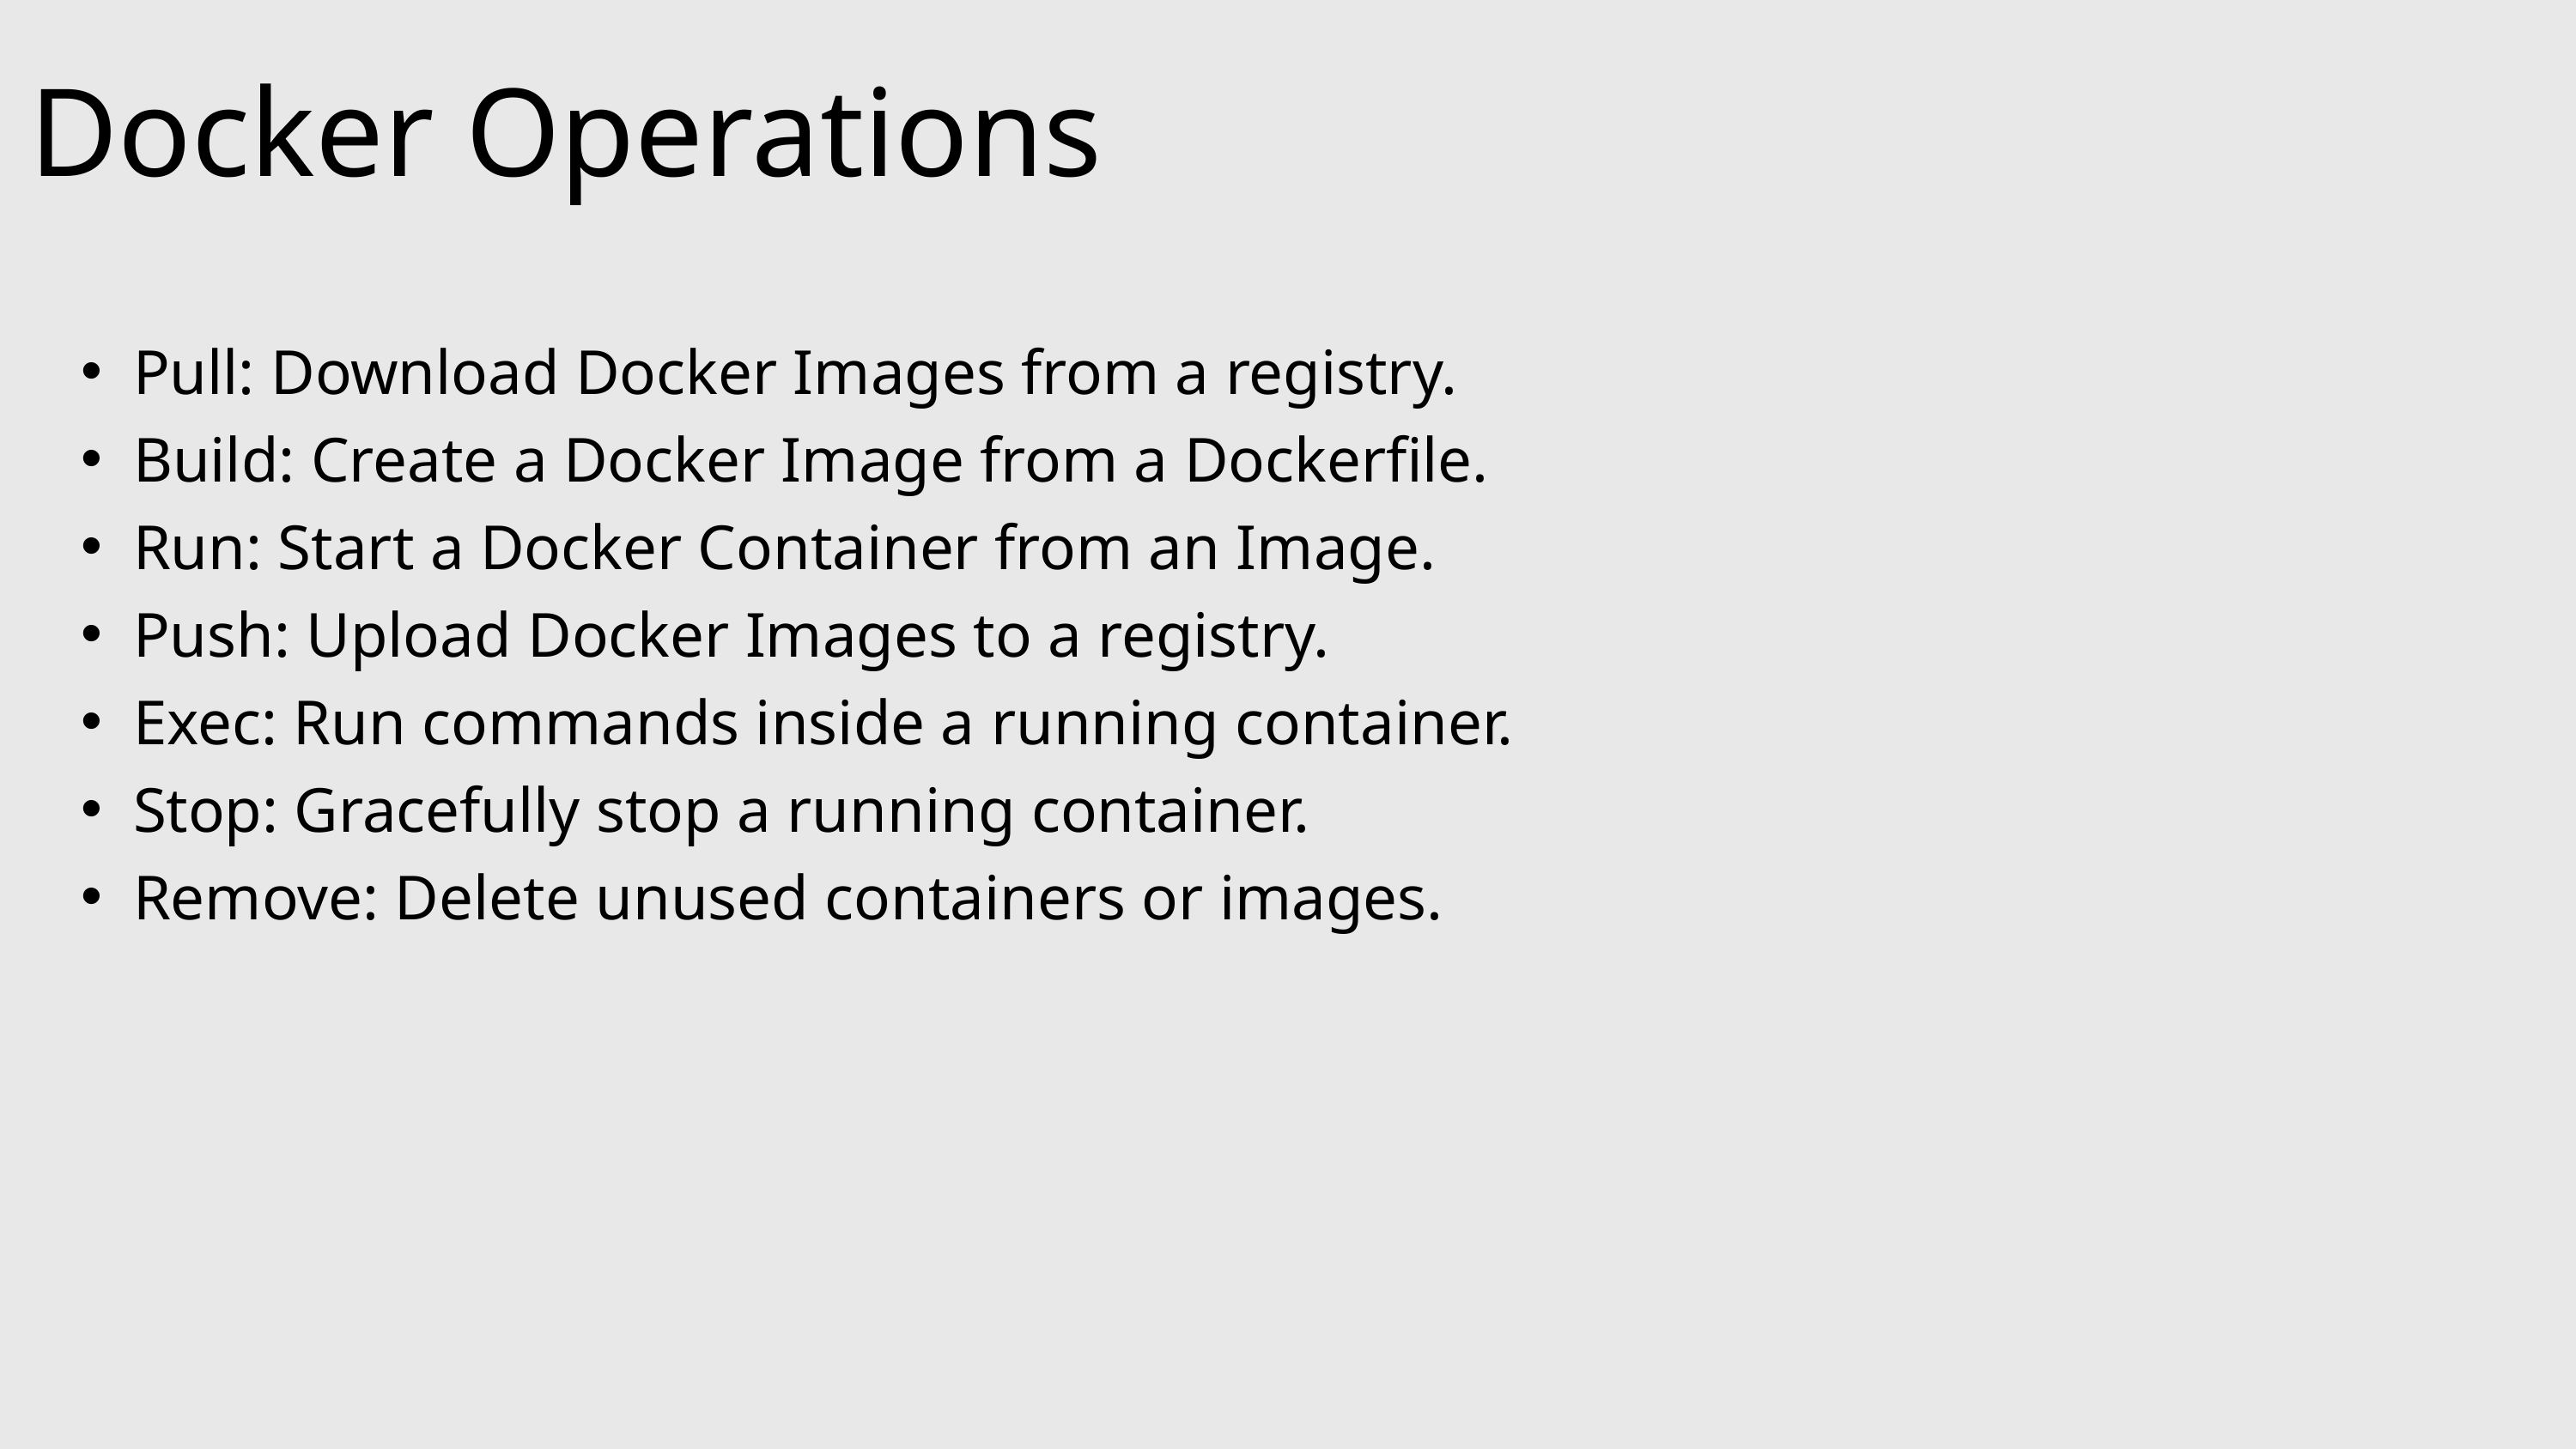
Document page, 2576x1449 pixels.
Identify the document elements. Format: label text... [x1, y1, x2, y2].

text_box Pull: Download Docker Images from a registry. Build: Create a Docker Image from a Dockerfile. Run: Start a Docker Container from an Image. Push: Upload Docker Images to a registry. Exec: Run commands inside a running container. Stop: Gracefully stop a running container. Remove: Delete unused containers or images. [29, 318, 2373, 932]
text_box Docker Operations [29, 30, 2472, 201]
